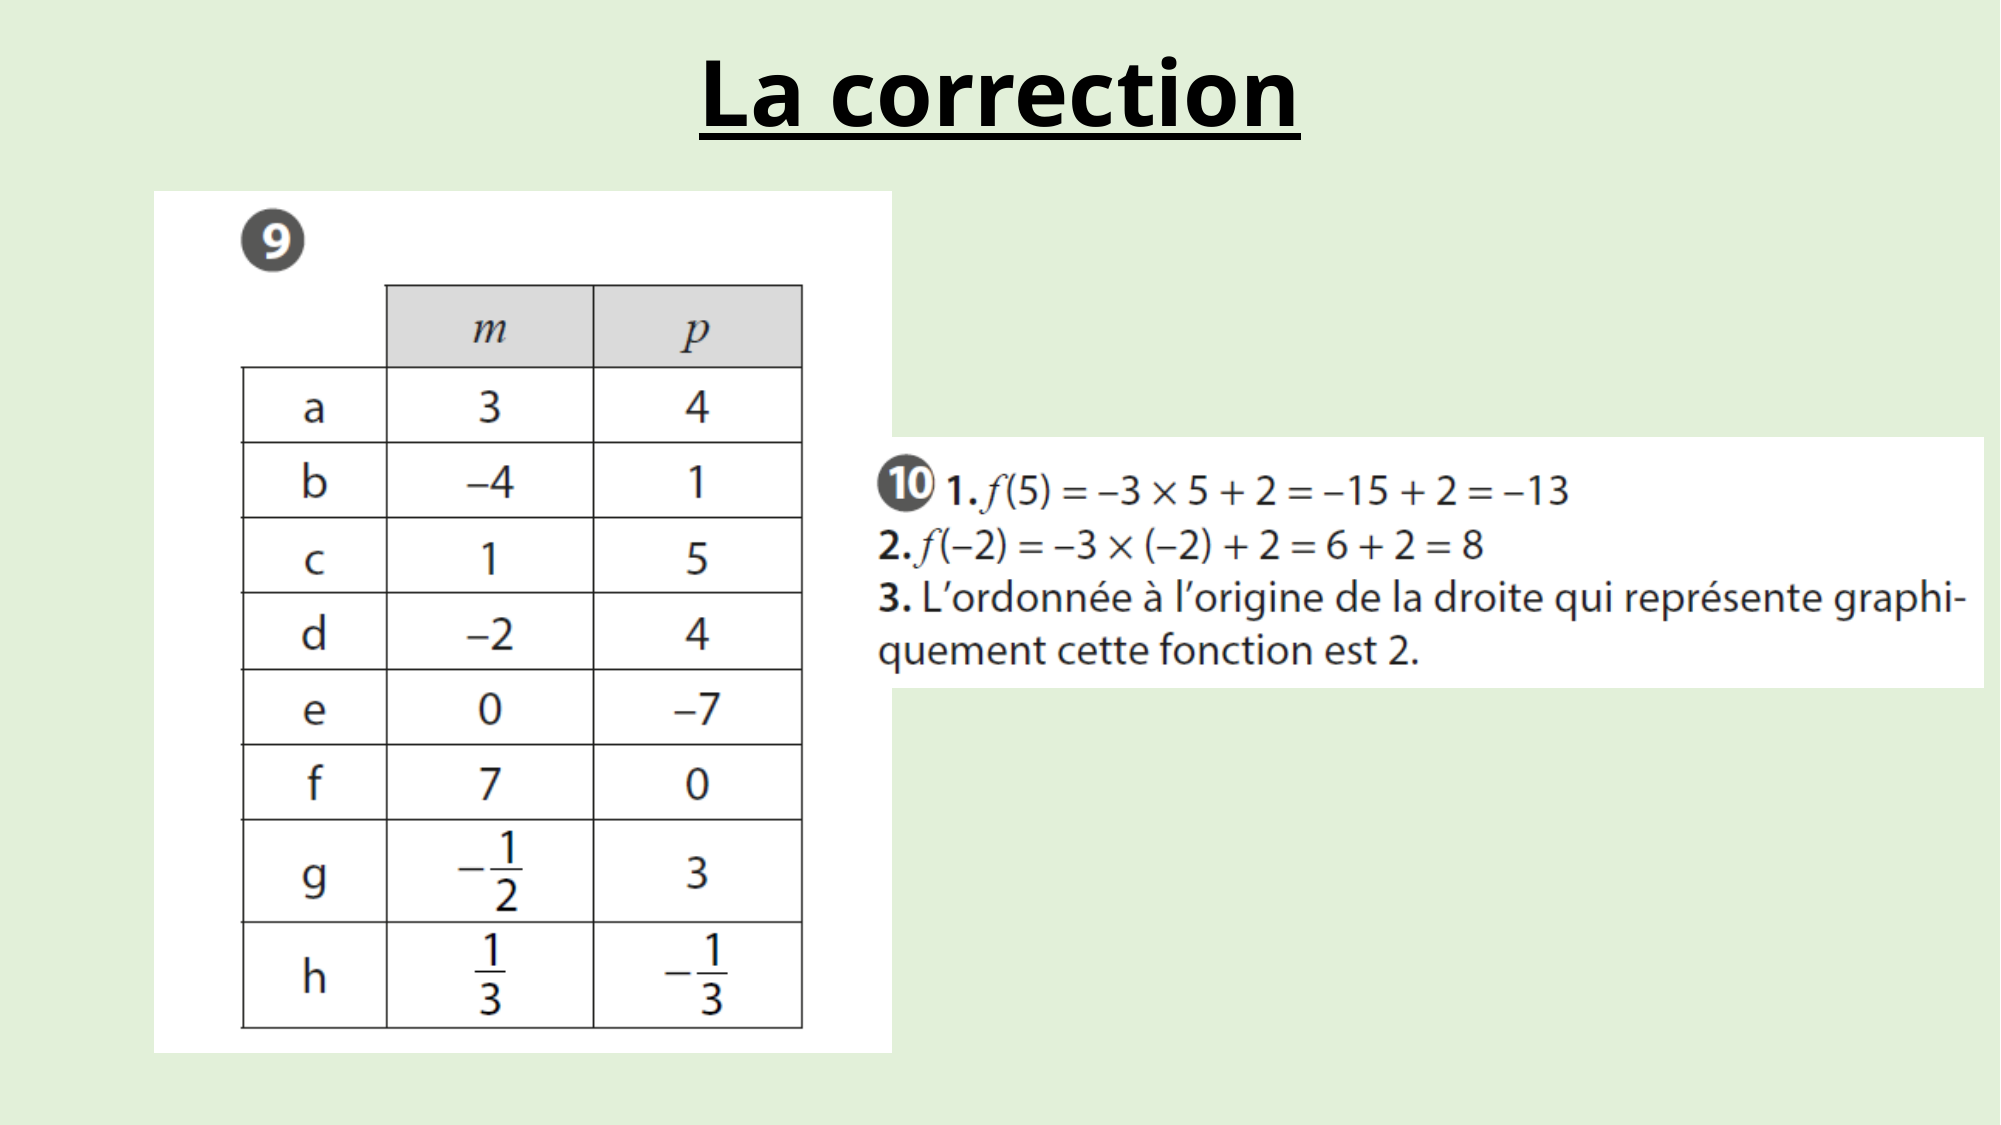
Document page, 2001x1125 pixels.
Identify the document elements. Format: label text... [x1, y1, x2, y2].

title La correction [247, 12, 1753, 154]
picture [154, 191, 1984, 1054]
